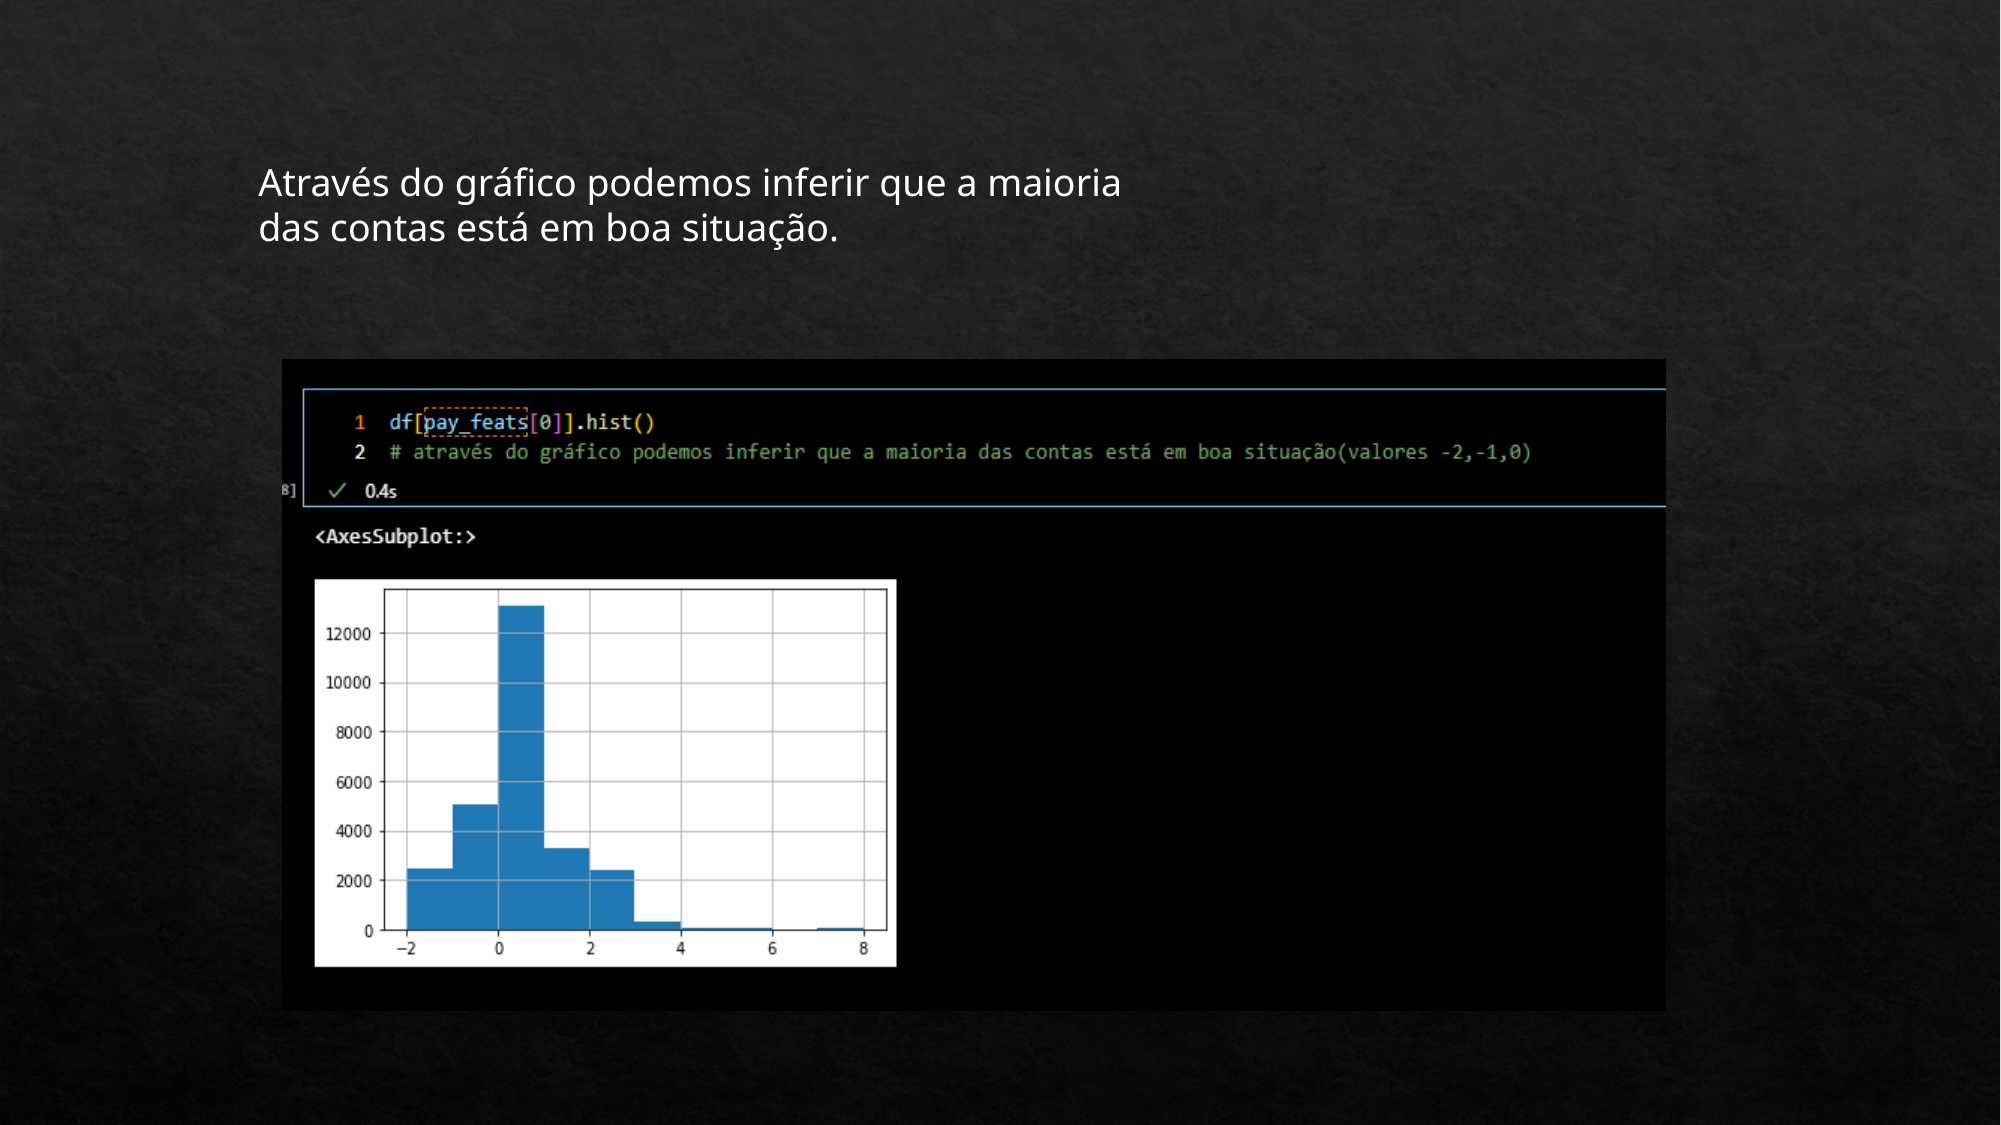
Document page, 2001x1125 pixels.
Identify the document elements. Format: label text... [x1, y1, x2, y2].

text_box Através do gráfico podemos inferir que a maioria das contas está em boa situação. [243, 151, 1200, 257]
picture [281, 358, 1666, 1011]
